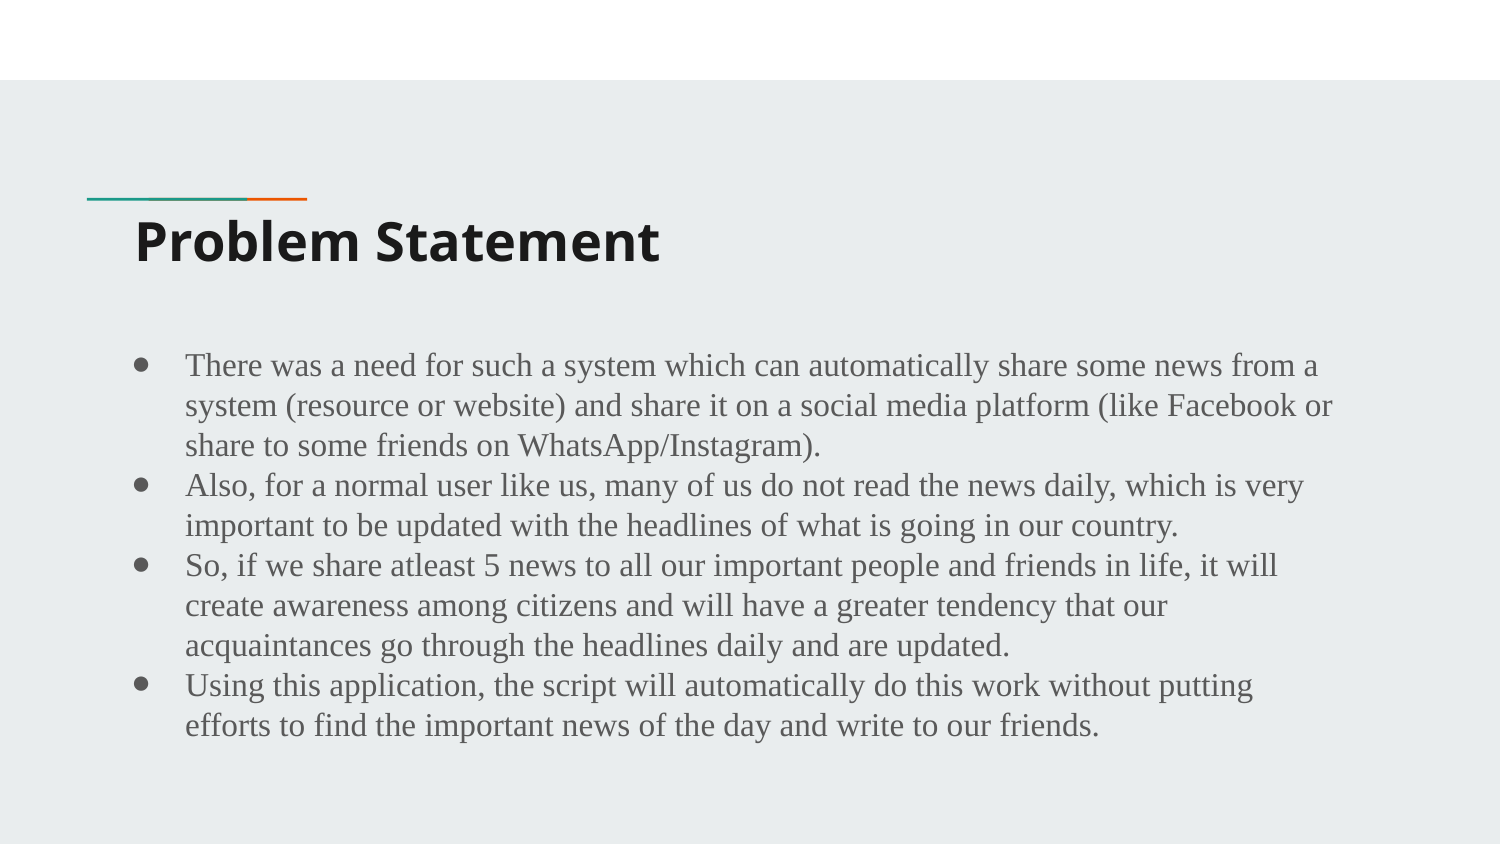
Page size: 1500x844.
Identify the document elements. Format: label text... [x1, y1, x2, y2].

subtitle There was a need for such a system which can automatically share some news from a system (resource or website) and share it on a social media platform (like Facebook or share to some friends on WhatsApp/Instagram). Also, for a normal user like us, many of us do not read the news daily, which is very important to be updated with the headlines of what is going in our country. So, if we share atleast 5 news to all our important people and friends in life, it will create awareness among citizens and will have a greater tendency that our acquaintances go through the headlines daily and are updated. Using this application, the script will automatically do this work without putting efforts to find the important news of the day and write to our friends. [95, 288, 1357, 811]
title Problem Statement [119, 191, 1381, 306]
